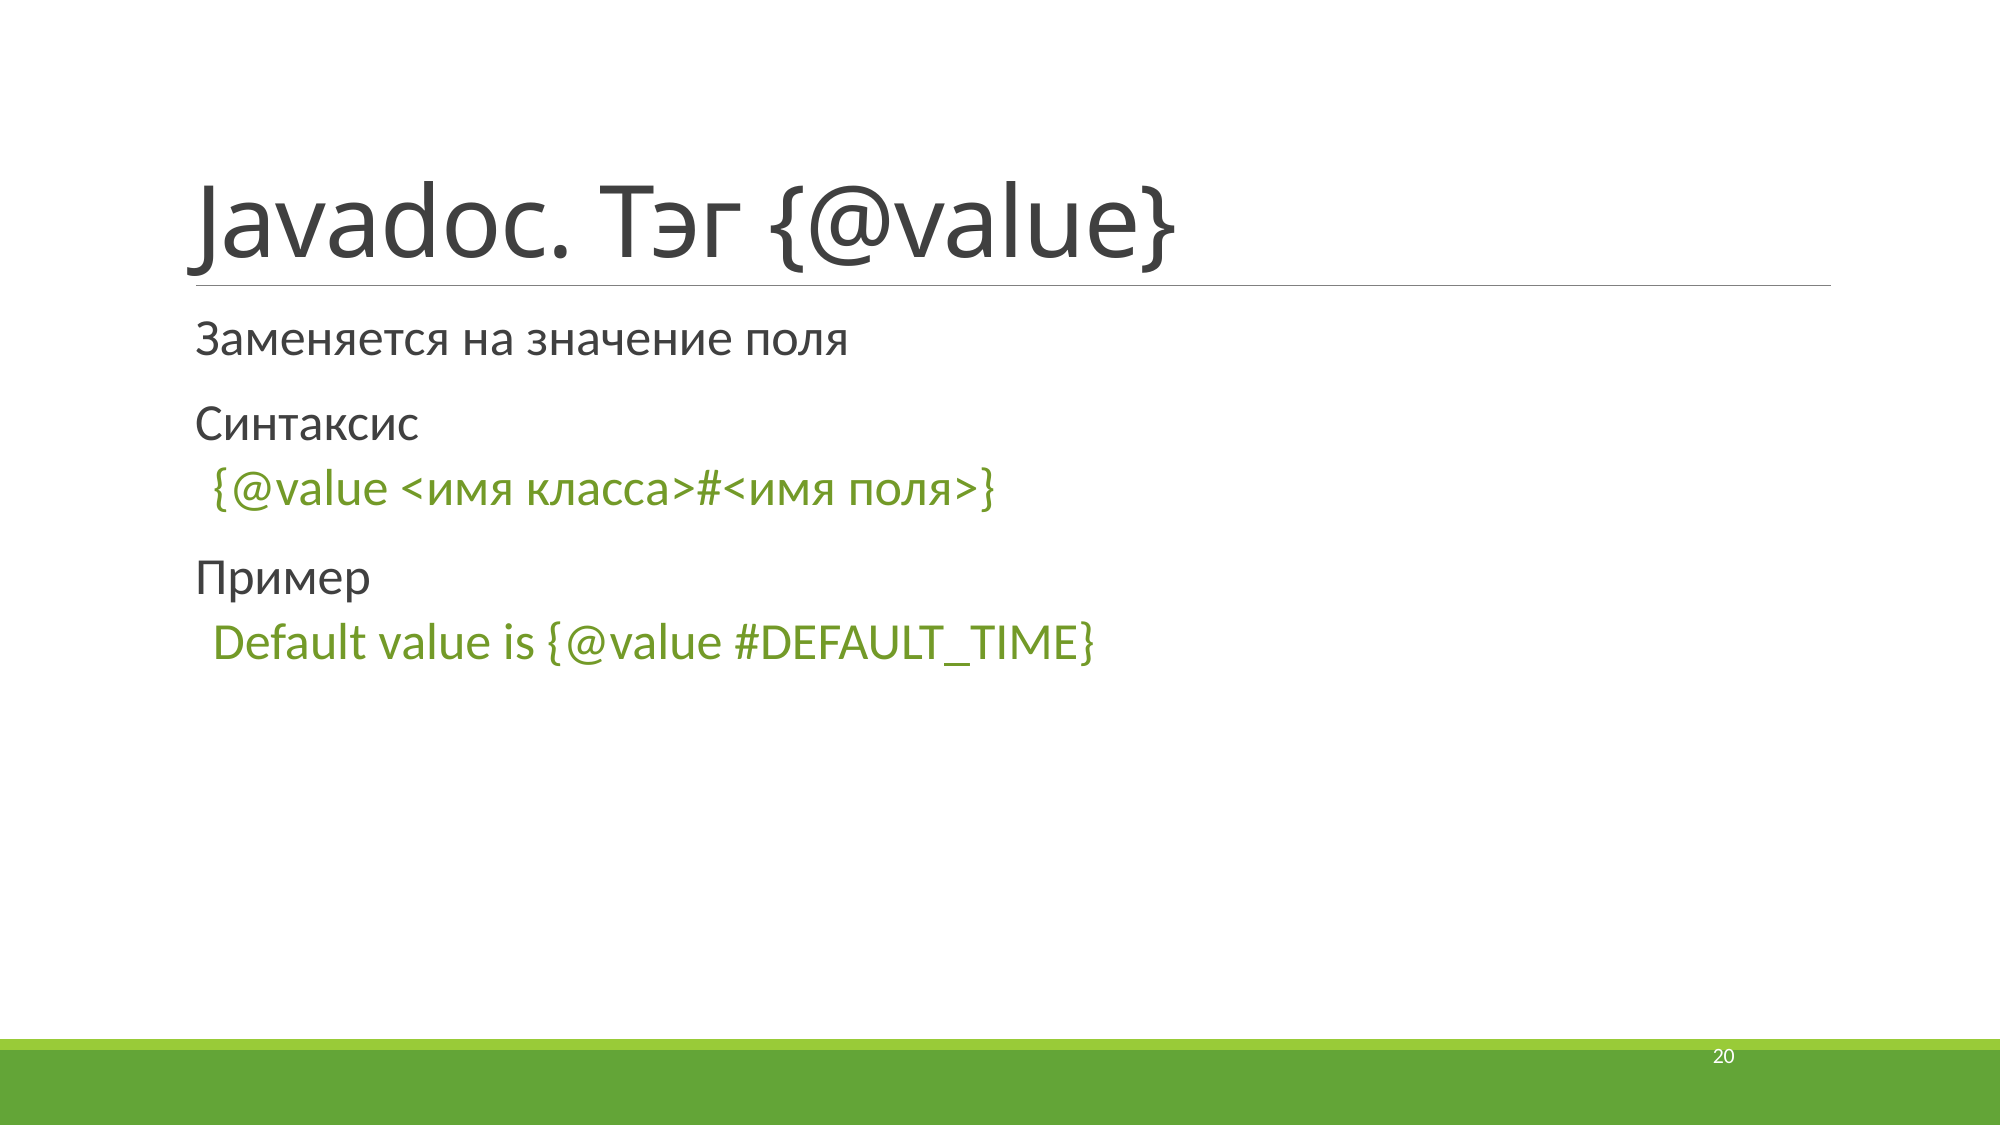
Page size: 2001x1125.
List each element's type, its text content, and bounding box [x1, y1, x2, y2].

slide_number 20 [1587, 1025, 1750, 1085]
list Заменяется на значение поля Синтаксис {@value <имя класса>#<имя поля>} Пример Default value is {@value #DEFAULT_TIME} [180, 302, 1830, 963]
title Javadoc. Тэг {@value} [180, 47, 1830, 285]
